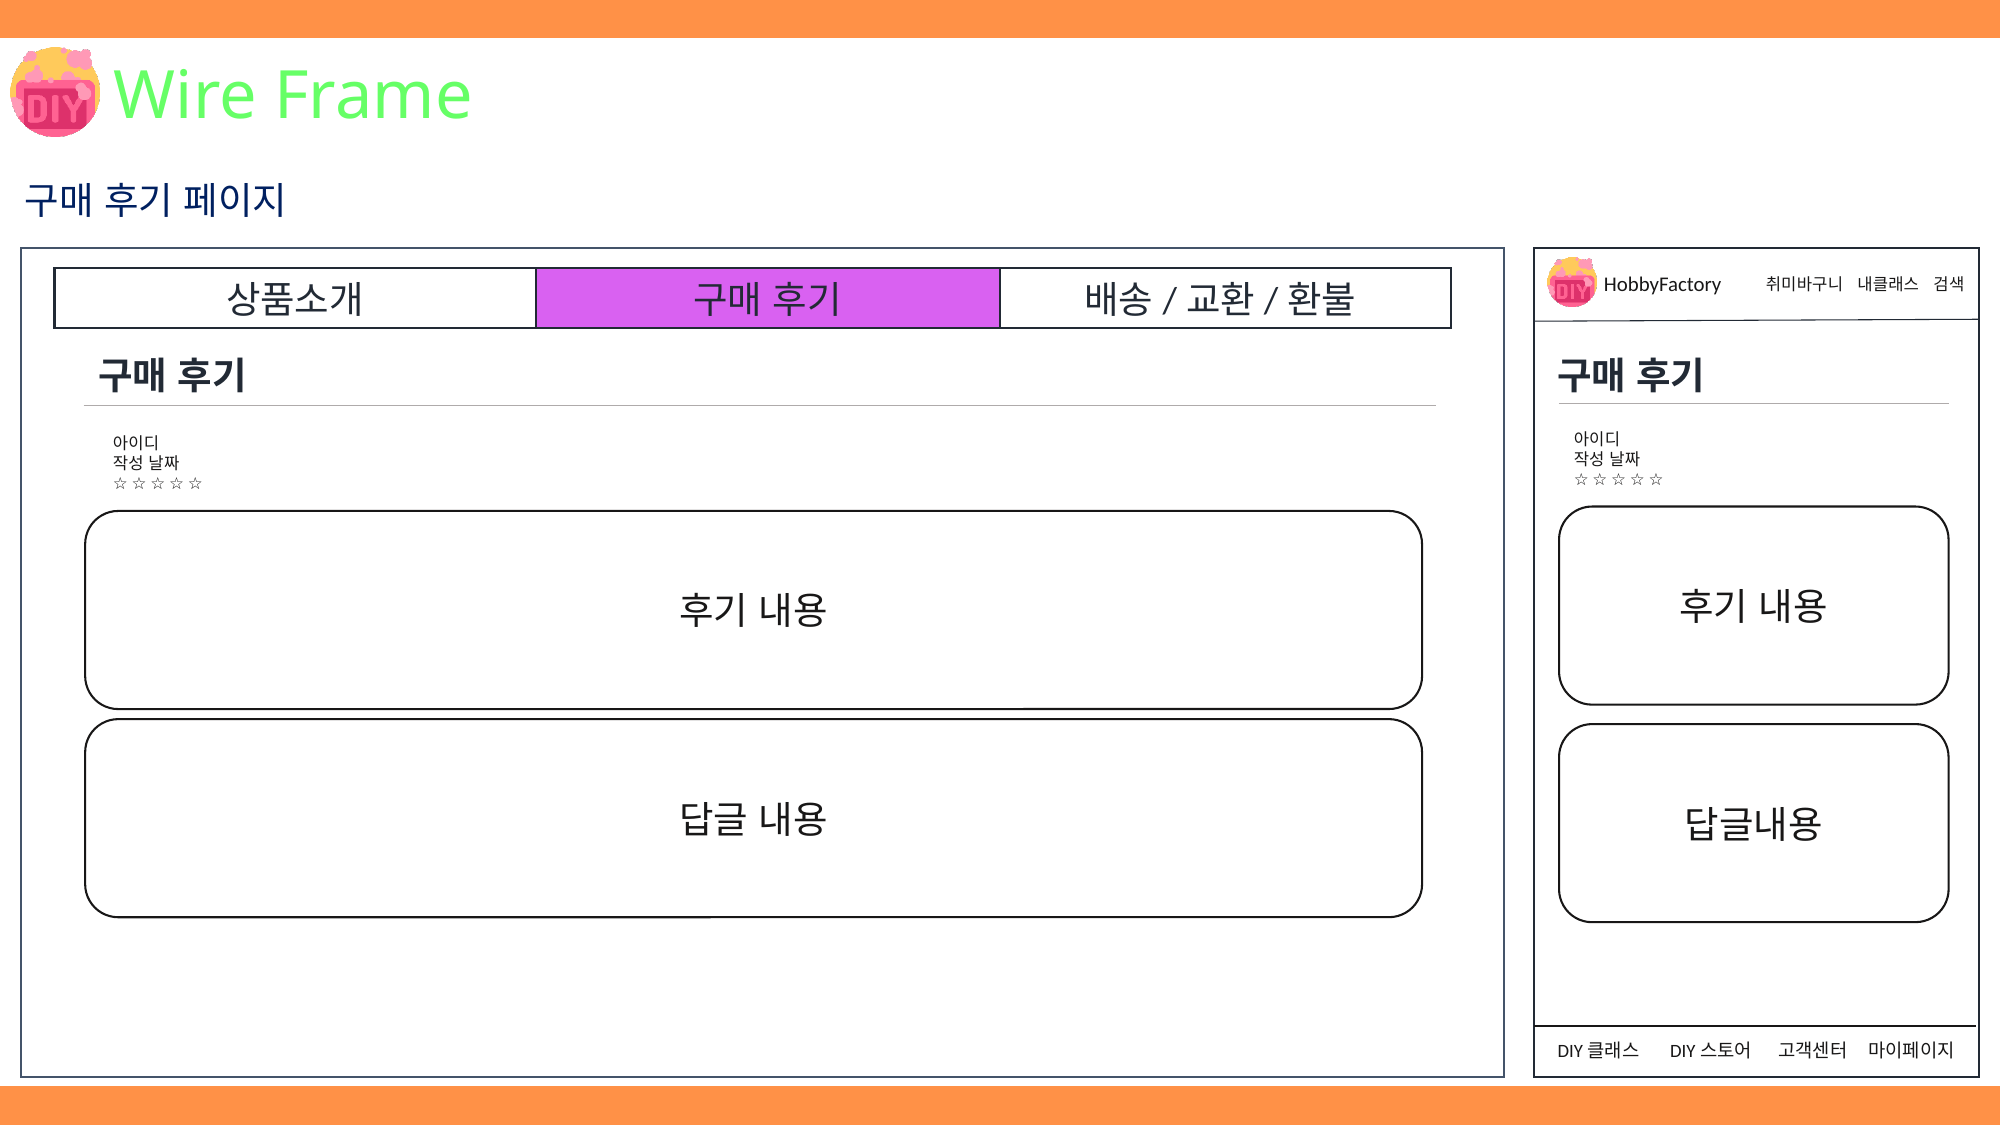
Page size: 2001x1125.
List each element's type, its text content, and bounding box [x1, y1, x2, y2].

text_box 답글 내용 [84, 718, 1424, 919]
text_box [0, 38, 2000, 1086]
text_box [20, 247, 1505, 1078]
text_box 취미바구니 내클래스 검색 [1751, 266, 1991, 302]
text_box 아이디 작성 날짜 ☆ ☆ ☆ ☆ ☆ [1558, 421, 1799, 497]
text_box 후기 내용 [1558, 505, 1950, 706]
text_box 상품소개 [53, 267, 535, 329]
picture [1547, 257, 1597, 308]
text_box HobbyFactory [1597, 263, 1752, 304]
text_box 배송/교환/환불 [999, 267, 1452, 329]
text_box [1533, 247, 1980, 1078]
text_box Wire Frame [99, 43, 515, 139]
text_box 아이디 작성 날짜 ☆ ☆ ☆ ☆ ☆ [98, 425, 338, 500]
text_box 구매 후기 [1542, 344, 1779, 405]
text_box 답글내용 [1558, 723, 1950, 924]
text_box 구매 후기 [535, 267, 999, 329]
text_box 구매 후기 페이지 [9, 169, 1466, 230]
text_box DIY클래스 DIY스토어 고객센터 마이페이지 [1542, 1031, 2000, 1069]
text_box 구매 후기 [83, 344, 320, 405]
picture [9, 47, 100, 137]
text_box 후기 내용 [84, 509, 1424, 711]
